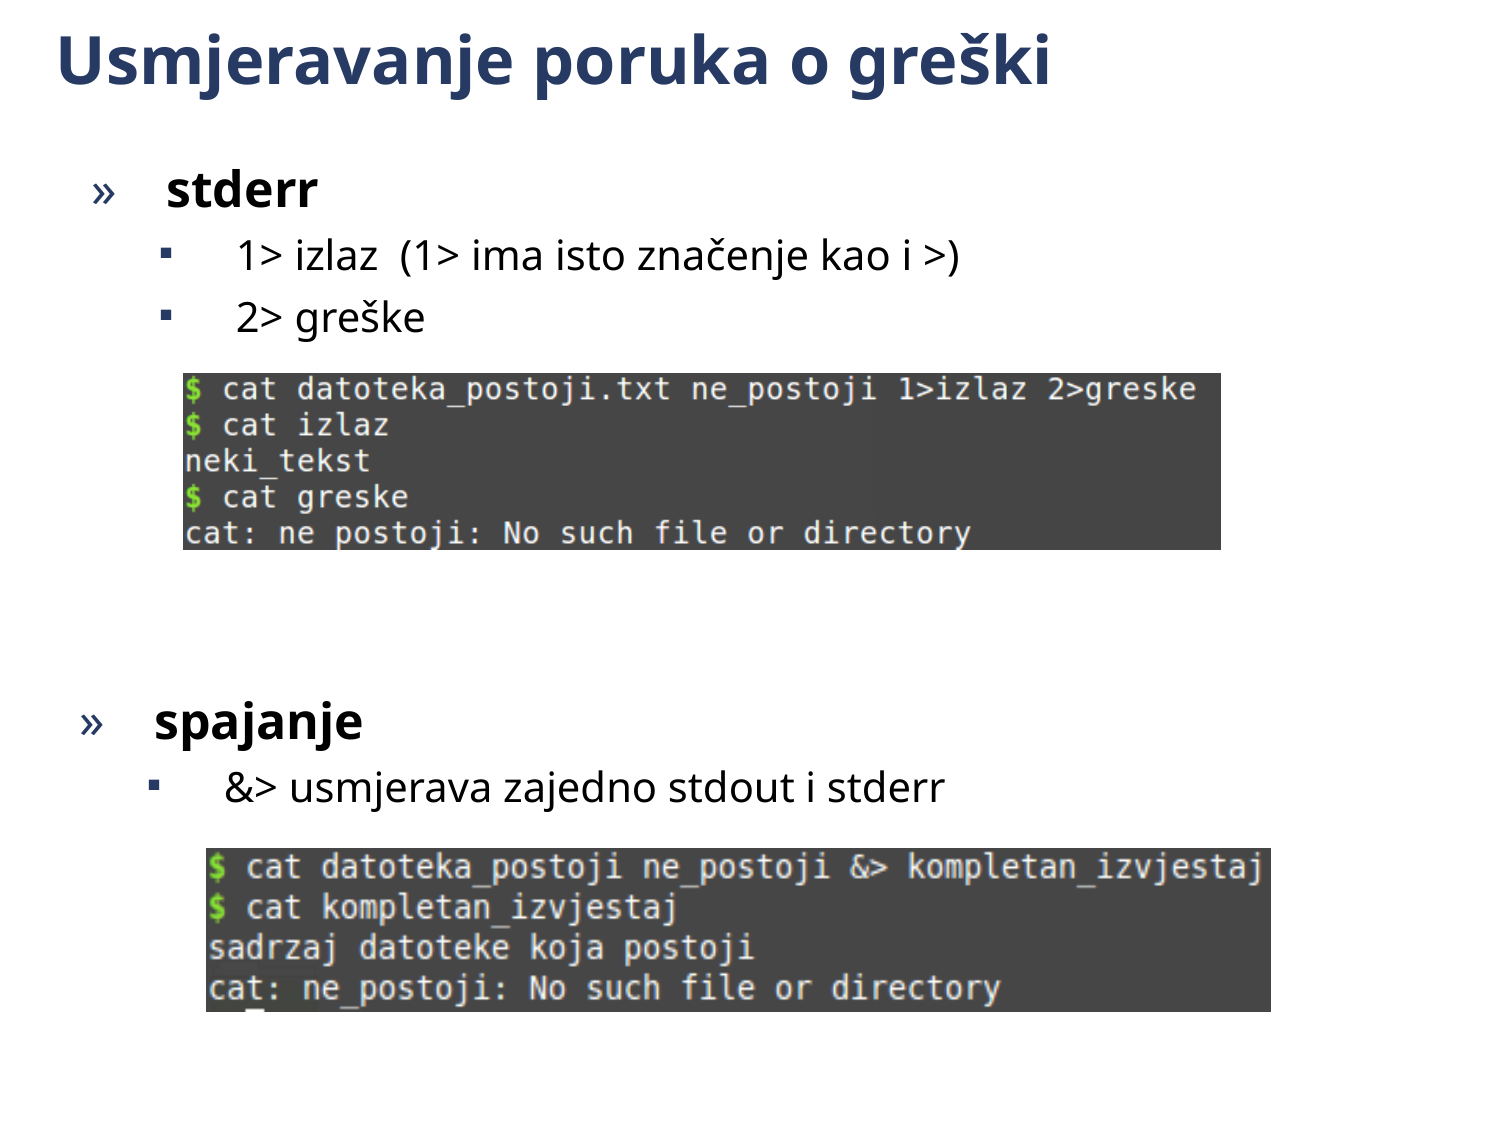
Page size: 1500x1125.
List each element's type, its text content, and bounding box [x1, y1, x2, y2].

picture [182, 373, 1221, 551]
picture [206, 848, 1271, 1012]
text_box spajanje &> usmjerava zajedno stdout i stderr [64, 680, 1400, 818]
list stderr 1> izlaz (1> ima isto značenje kao i >) 2> greške [76, 148, 1400, 338]
title Usmjeravanje poruka o greški [41, 0, 1500, 114]
